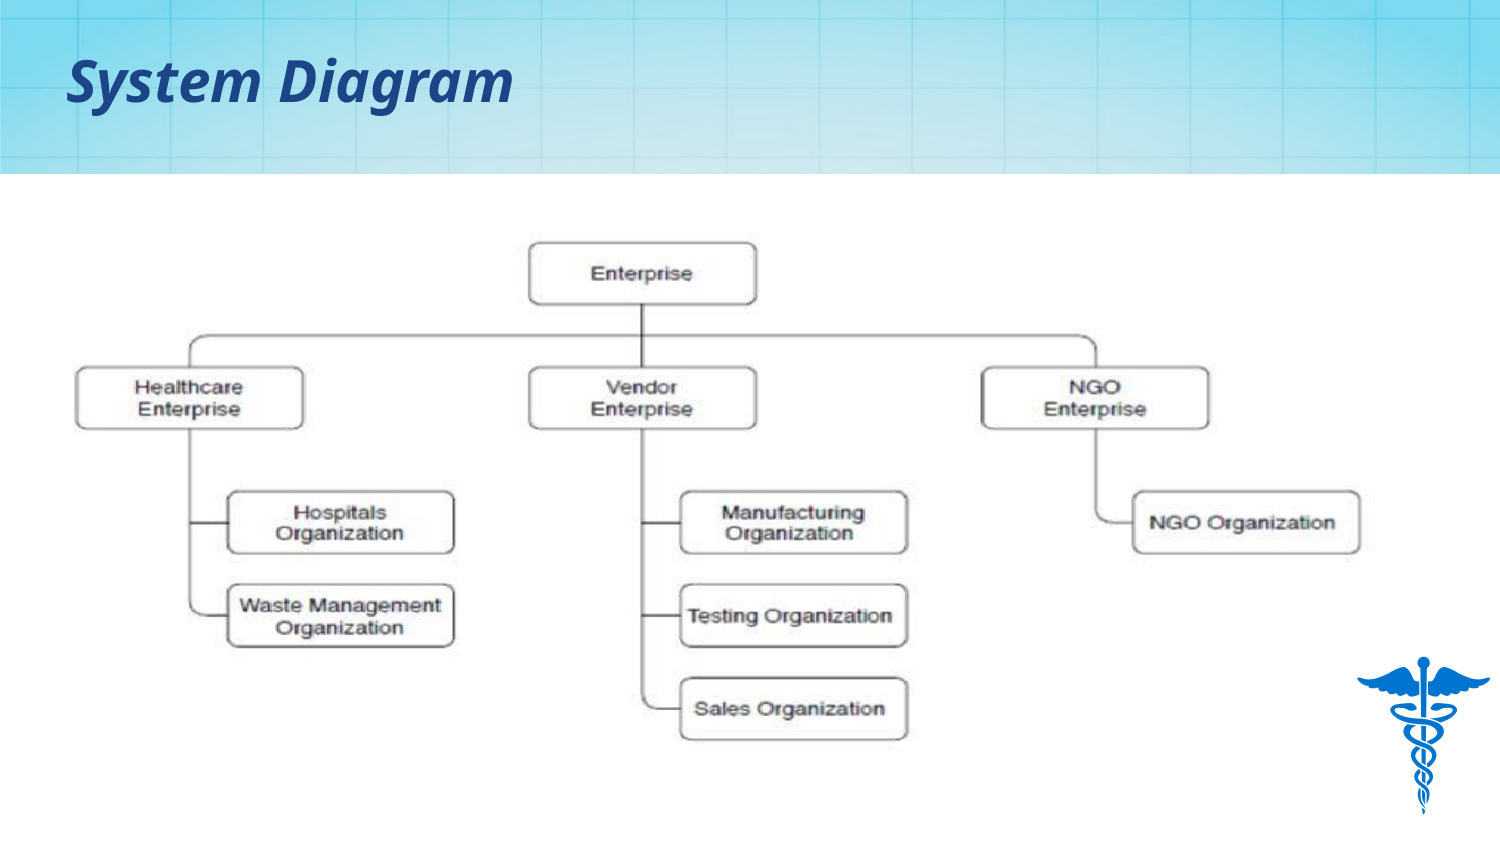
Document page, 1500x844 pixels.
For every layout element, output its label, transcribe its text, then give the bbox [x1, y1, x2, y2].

picture [0, 0, 1500, 844]
title System Diagram [51, 29, 1449, 124]
